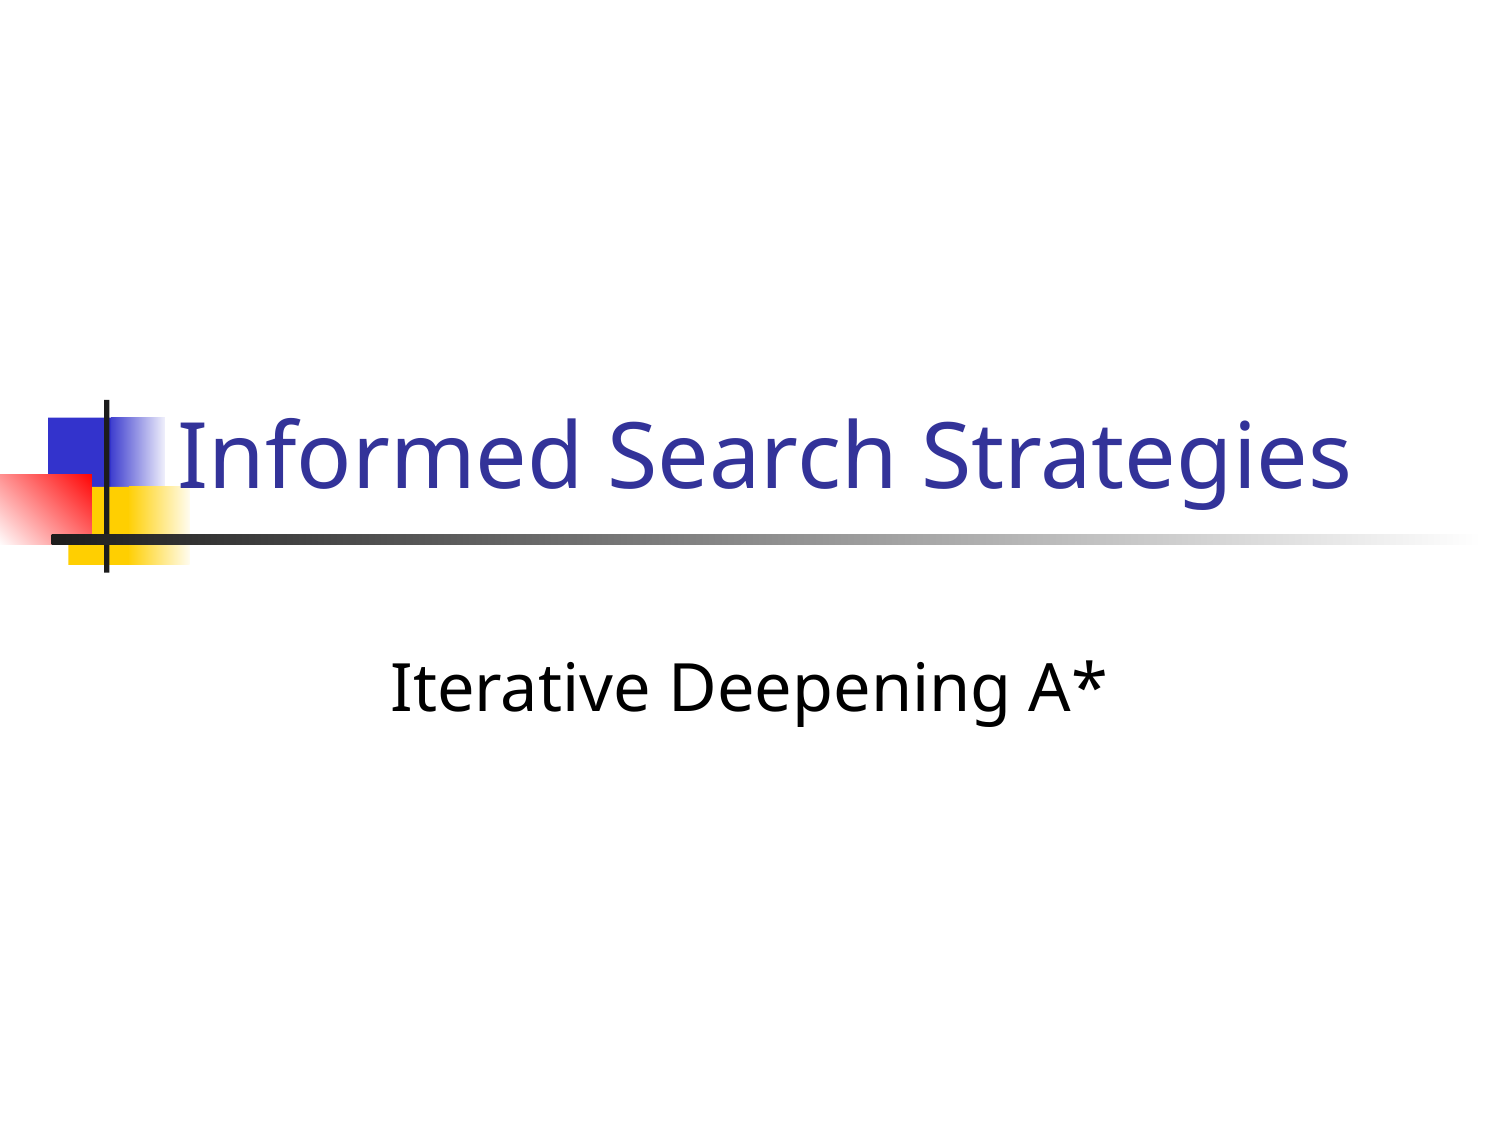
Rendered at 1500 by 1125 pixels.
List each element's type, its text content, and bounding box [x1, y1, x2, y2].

subtitle Iterative Deepening A* [225, 637, 1275, 925]
title Informed Search Strategies [162, 275, 1438, 515]
